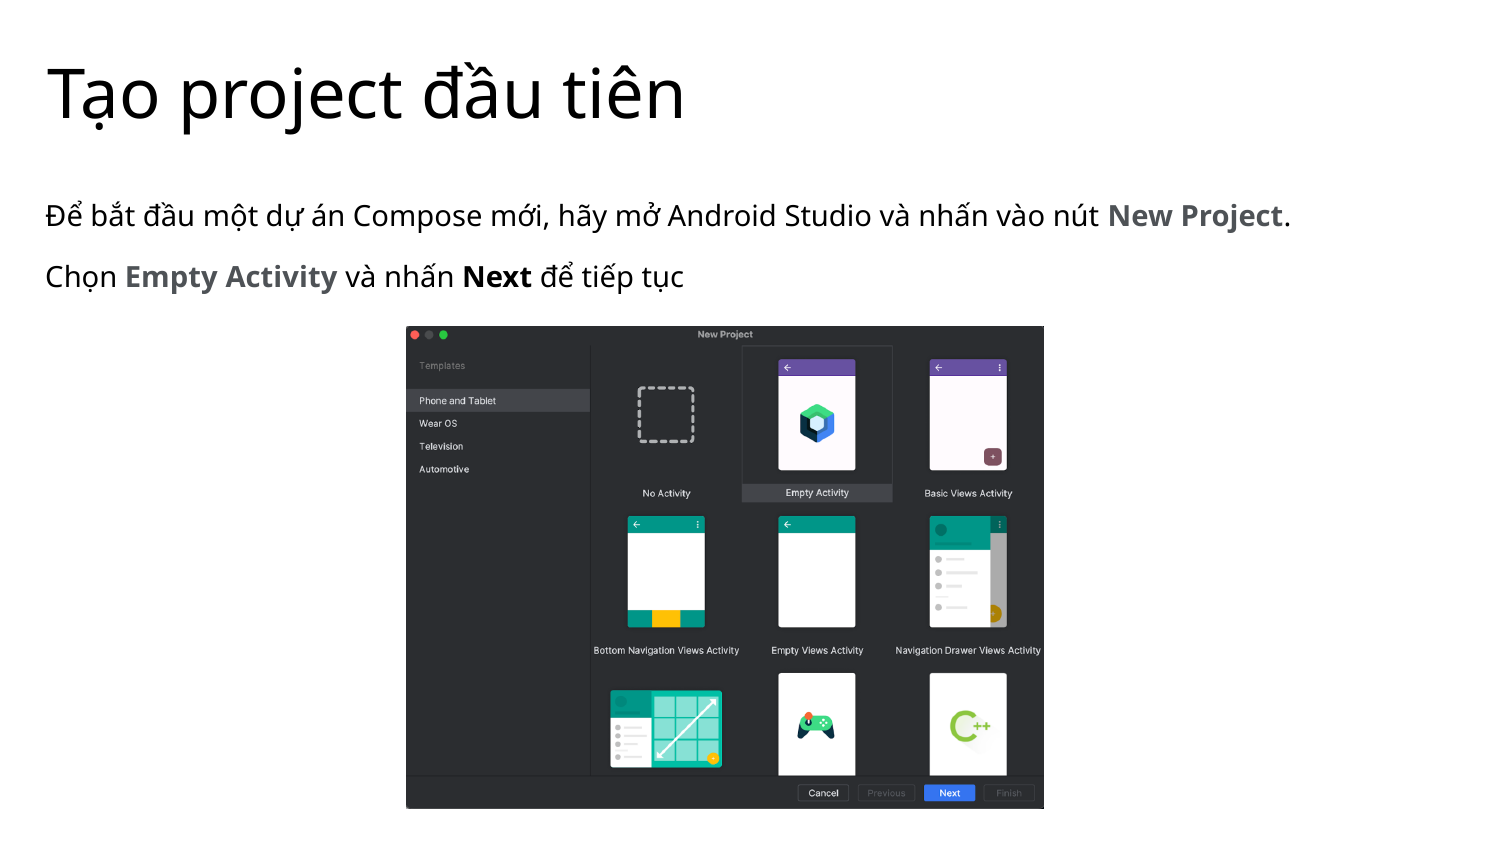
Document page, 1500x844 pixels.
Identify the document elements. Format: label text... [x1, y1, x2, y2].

picture [405, 326, 1045, 809]
title Tạo project đầu tiên [48, 48, 1443, 123]
text_box Để bắt đầu một dự án Compose mới, hãy mở Android Studio và nhấn vào nút New Project. Chọn Empty Activity và nhấn Next để tiếp tục [30, 185, 1470, 301]
